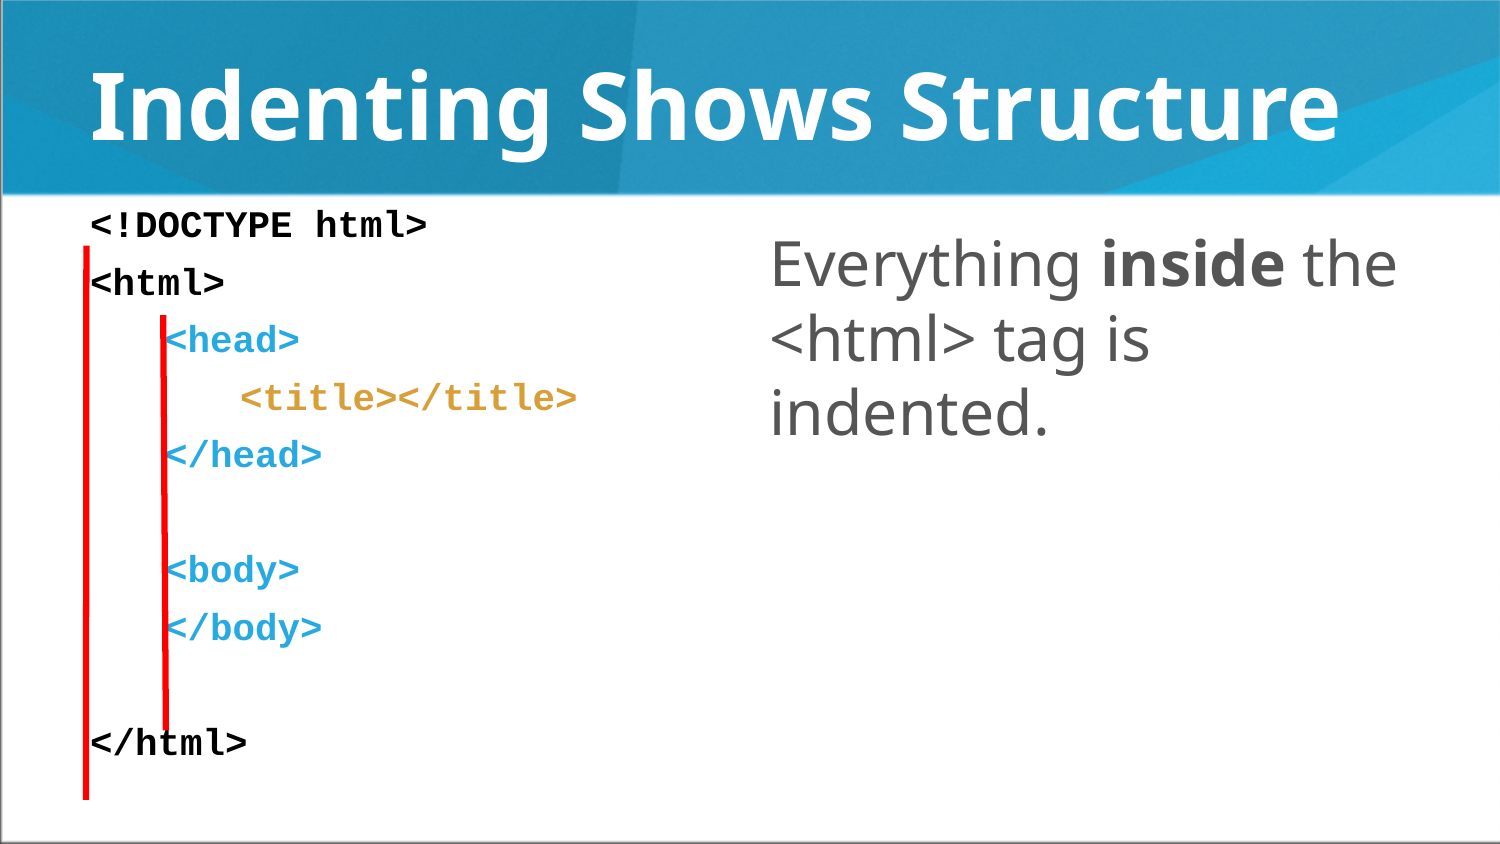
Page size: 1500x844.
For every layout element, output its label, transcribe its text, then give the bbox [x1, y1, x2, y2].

list <!DOCTYPE html> <html> <head> <title></title> </head> <body> </body> </html> [75, 185, 704, 800]
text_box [163, 314, 167, 731]
picture [0, 0, 1500, 844]
list Everything inside the <html> tag is indented. [754, 208, 1432, 824]
title Indenting Shows Structure [75, 33, 1425, 175]
